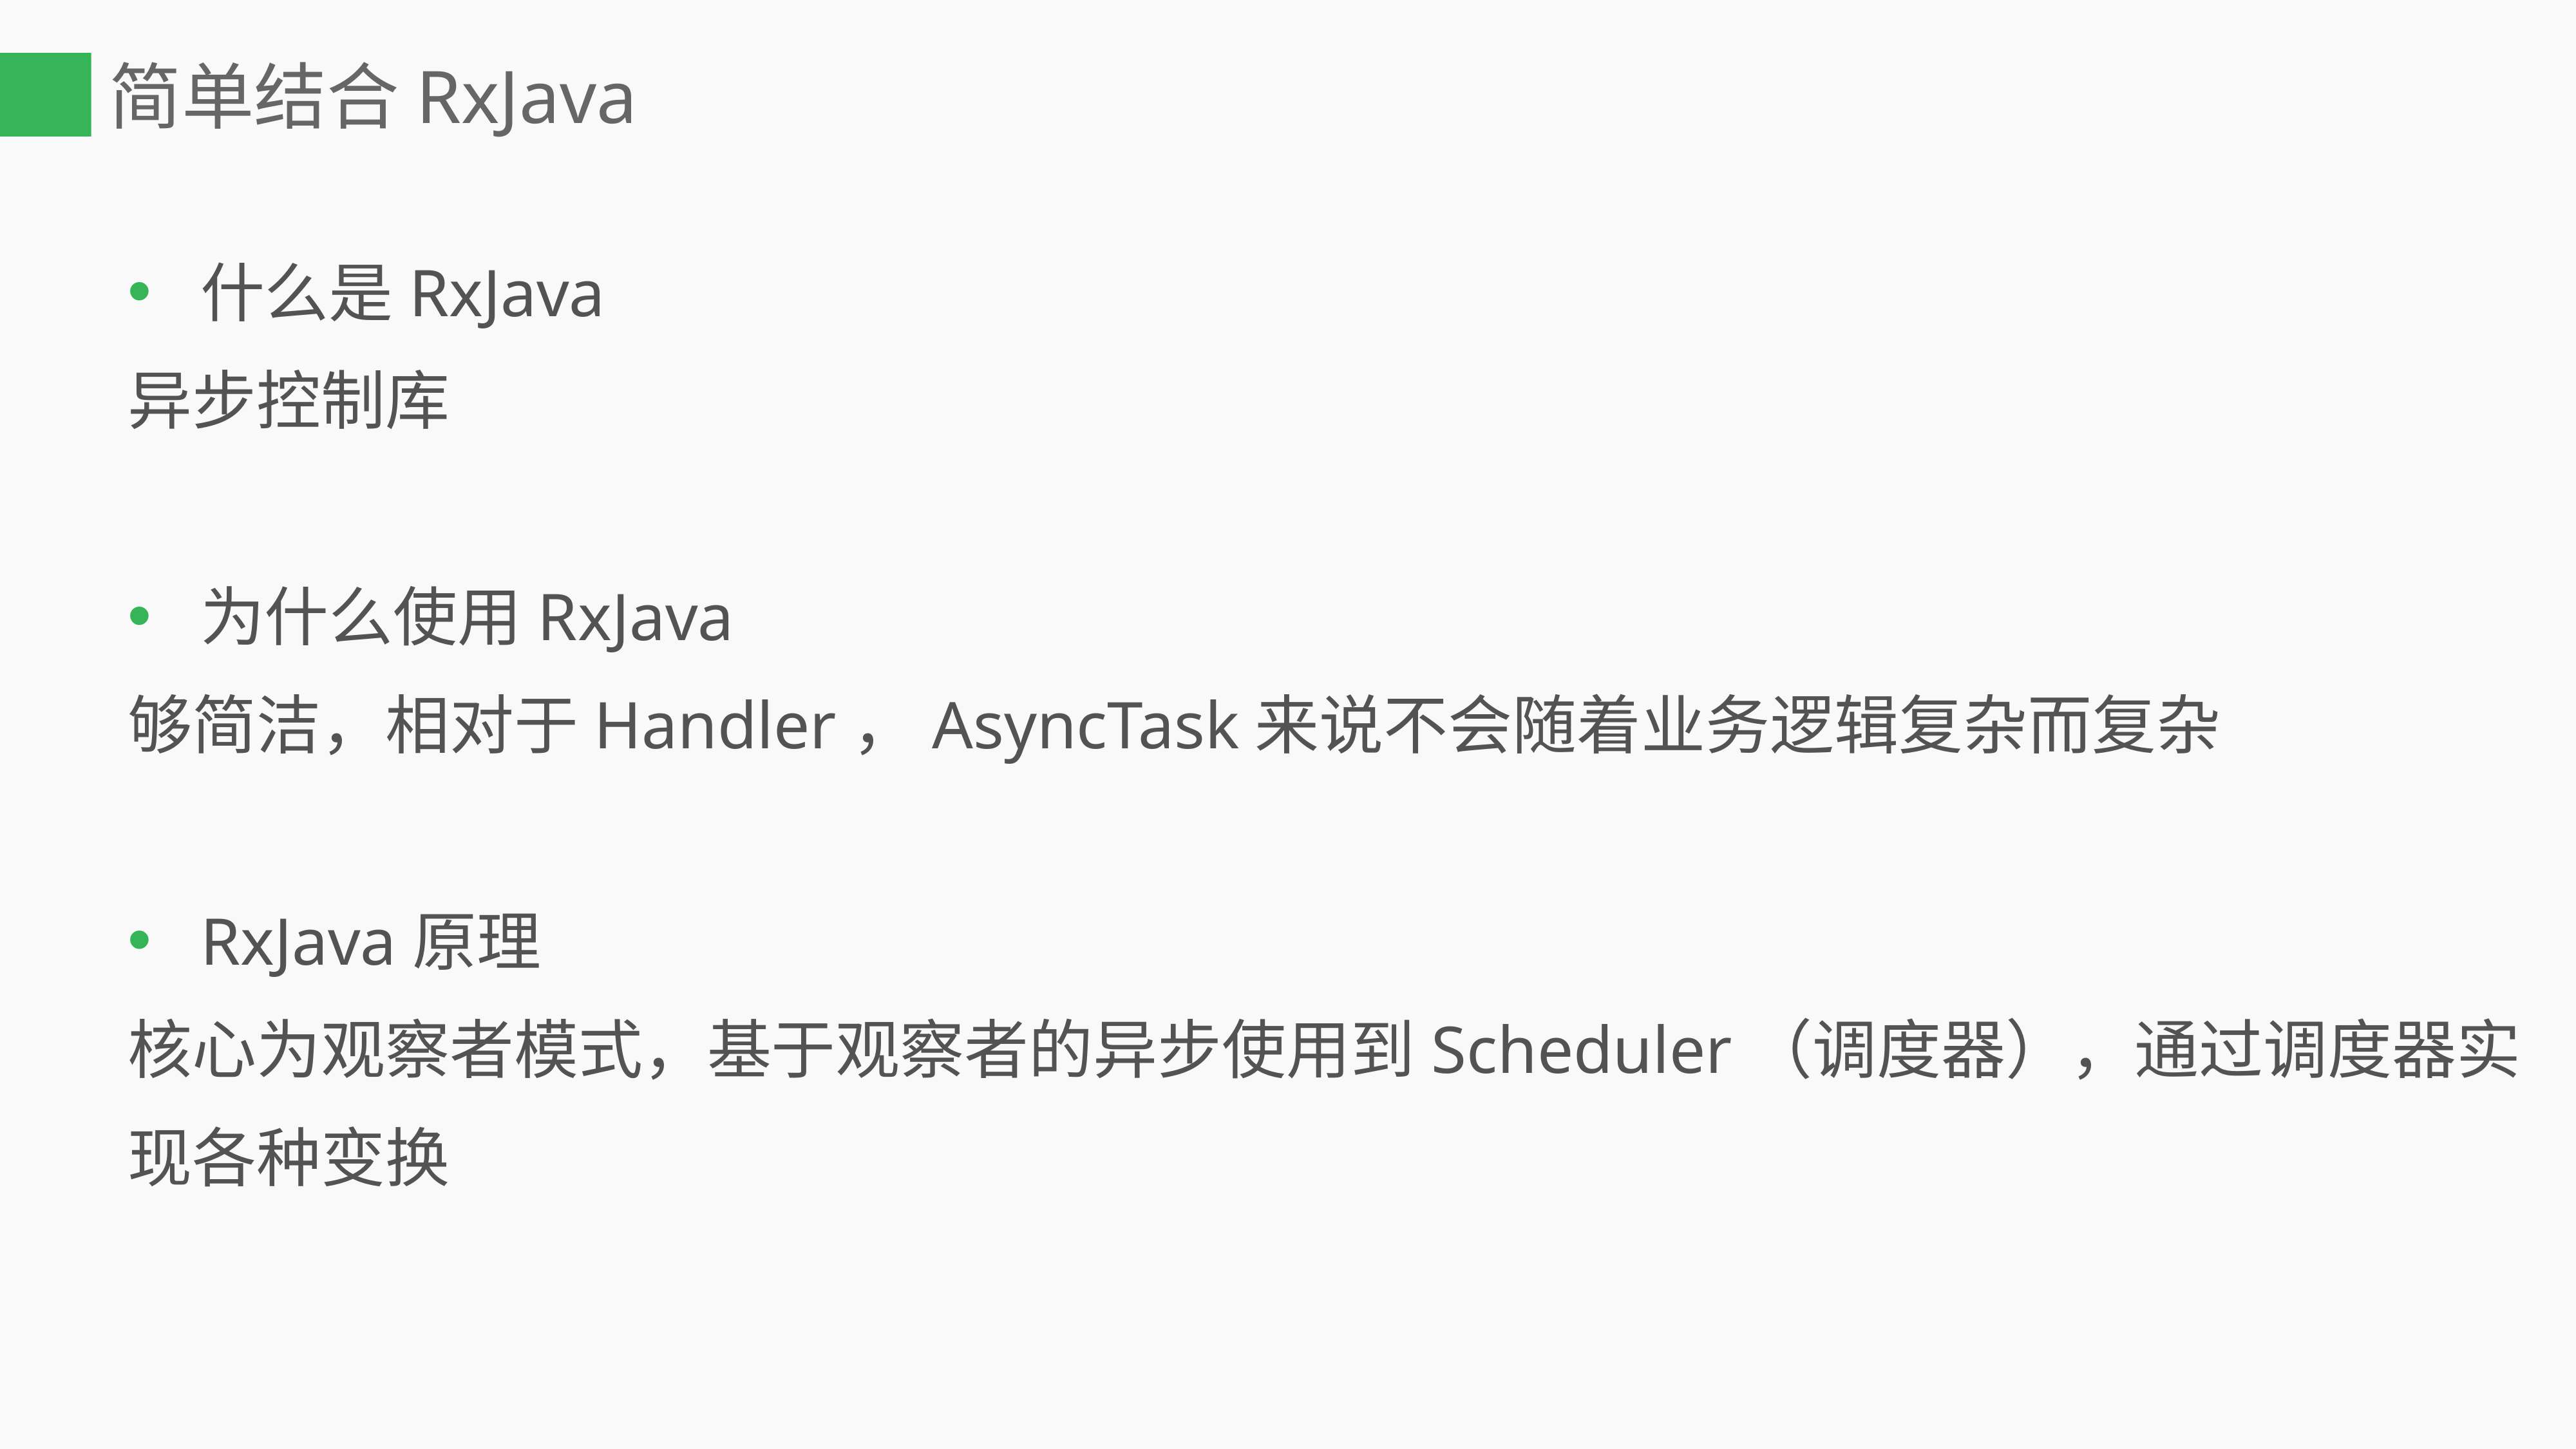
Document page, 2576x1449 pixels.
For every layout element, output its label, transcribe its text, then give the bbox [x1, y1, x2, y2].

picture [0, 53, 91, 137]
title 简单结合RxJava [108, 44, 2540, 143]
subtitle 什么是RxJava 异步控制库 为什么使用RxJava 够简洁，相对于Handler，AsyncTask来说不会随着业务逻辑复杂而复杂 RxJava原理 核心为观察者模式，基于观察者的异步使用到Scheduler（调度器），通过调度器实现各种变换 [108, 143, 2540, 1449]
